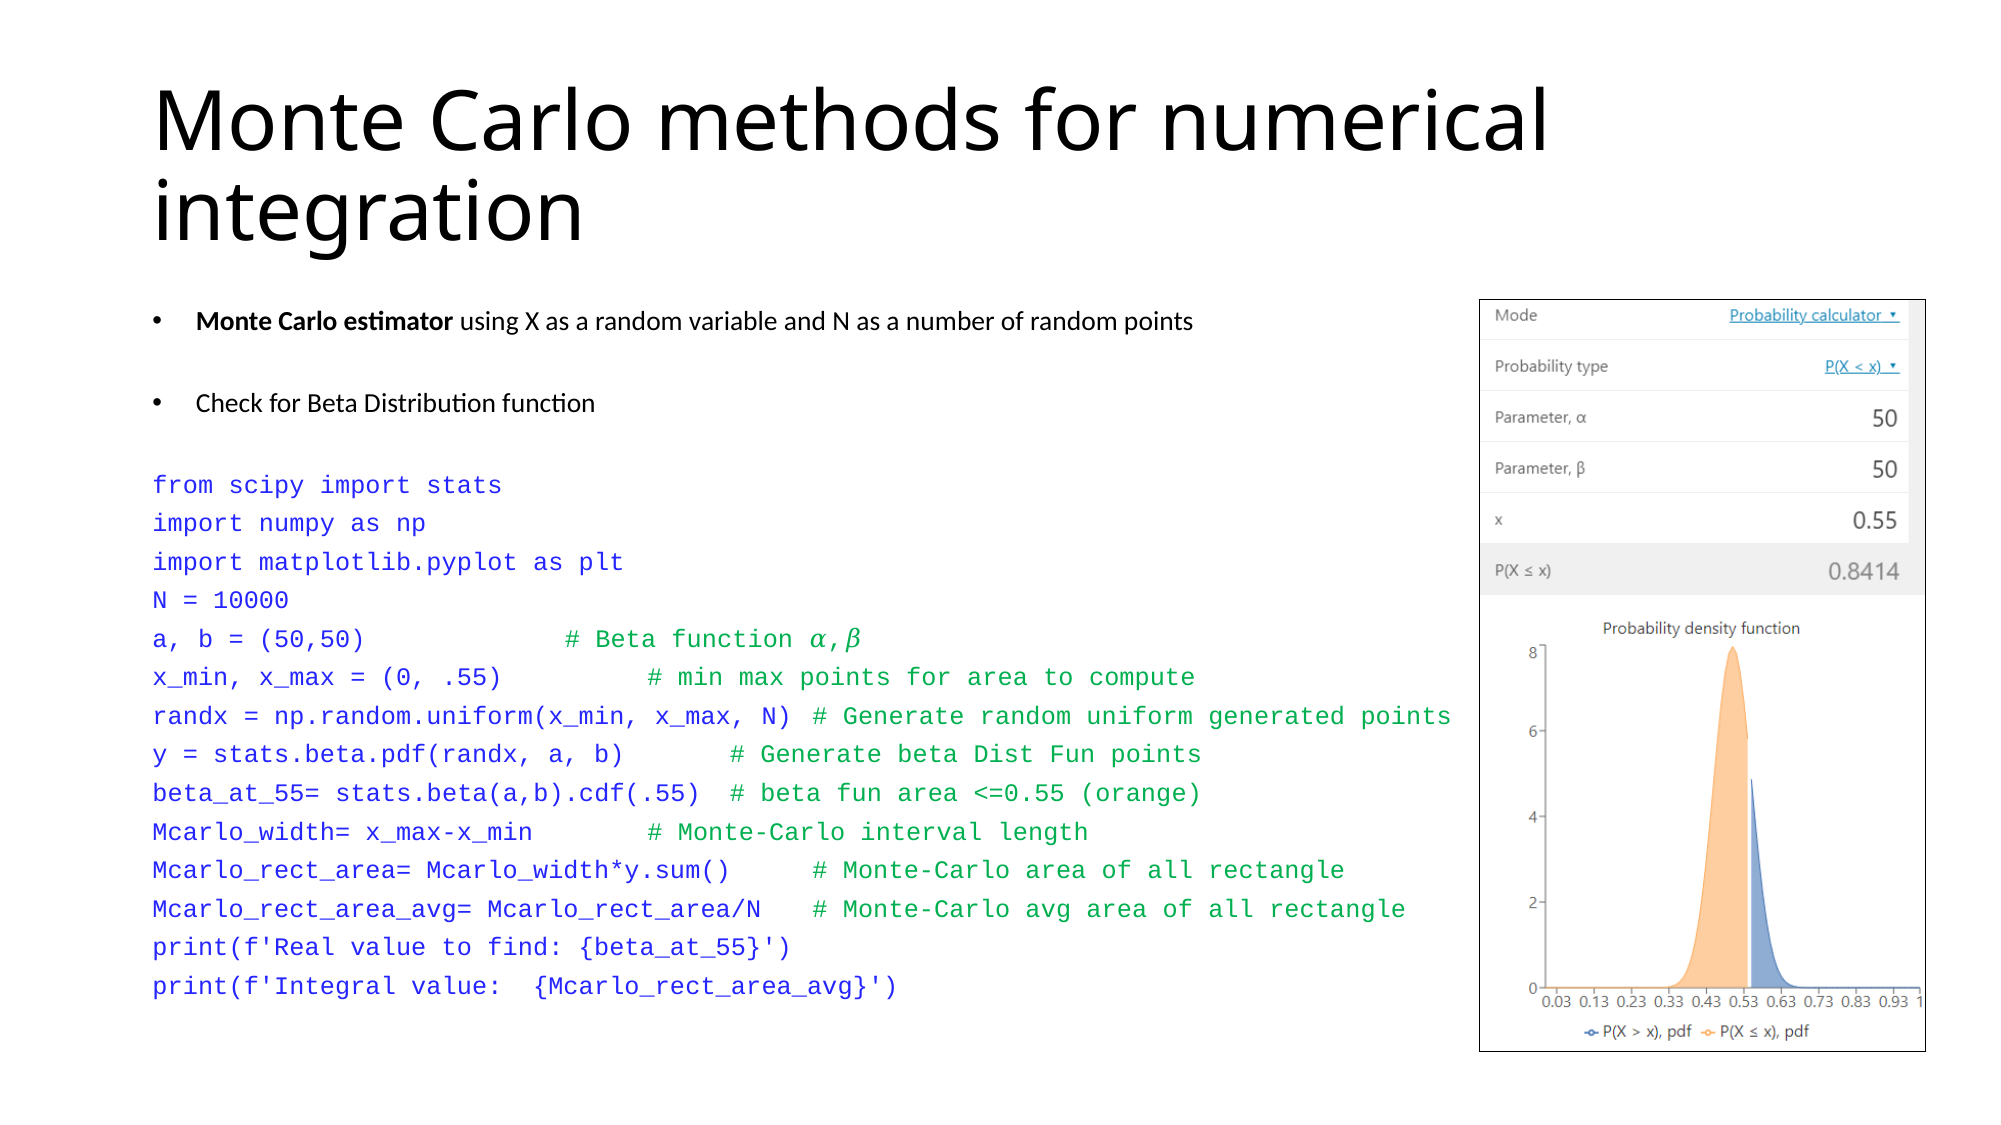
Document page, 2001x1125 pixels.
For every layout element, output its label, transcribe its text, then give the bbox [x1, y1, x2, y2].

title Monte Carlo methods for numerical integration [137, 59, 1863, 278]
picture [1479, 299, 1926, 1052]
